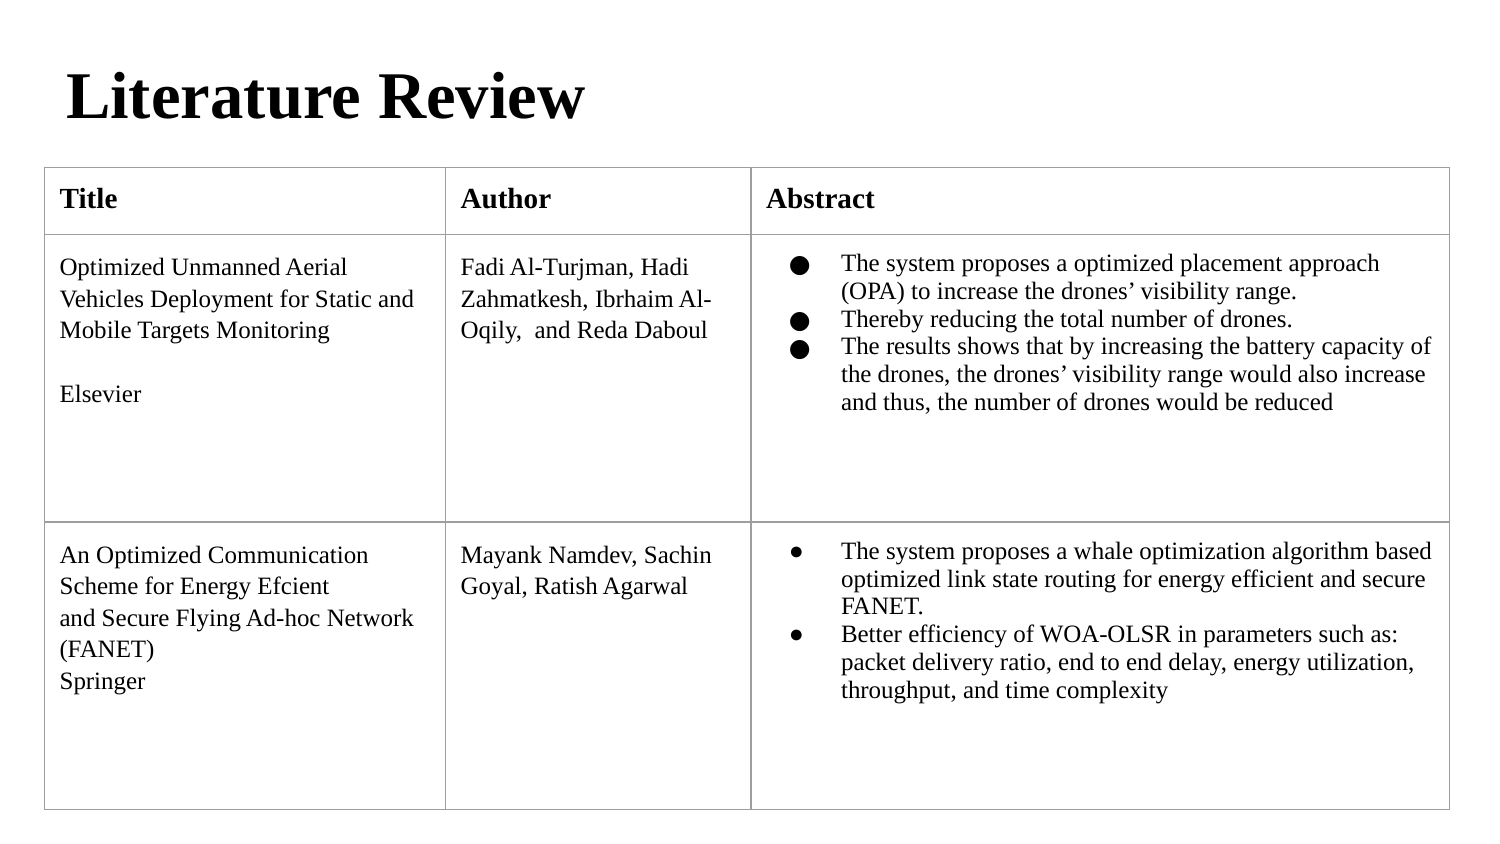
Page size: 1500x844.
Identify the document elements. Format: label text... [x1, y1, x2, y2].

list [1450, 194, 1459, 795]
table_cell The system proposes a whale optimization algorithm based optimized link state routing for energy efficient and secure FANET. Better efficiency of WOA-OLSR in parameters such as: packet delivery ratio, end to end delay, energy utilization, throughput, and time complexity [752, 523, 1449, 809]
title Literature Review [51, 37, 1449, 116]
table_header Author [446, 168, 750, 234]
table_cell Mayank Namdev, Sachin Goyal, Ratish Agarwal [446, 523, 750, 809]
table_cell The system proposes a optimized placement approach (OPA) to increase the drones’ visibility range. Thereby reducing the total number of drones. The results shows that by increasing the battery capacity of the drones, the drones’ visibility range would also increase and thus, the number of drones would be reduced [752, 235, 1449, 521]
table_cell Fadi Al-Turjman, Hadi Zahmatkesh, Ibrhaim Al-Oqily, and Reda Daboul [446, 235, 750, 521]
table_header Abstract [752, 168, 1449, 234]
table_header Title [45, 168, 445, 234]
table_cell Optimized Unmanned Aerial Vehicles Deployment for Static and Mobile Targets Monitoring Elsevier [45, 235, 445, 521]
table_cell An Optimized Communication Scheme for Energy Efcient and Secure Flying Ad‑hoc Network (FANET) Springer [45, 523, 445, 809]
